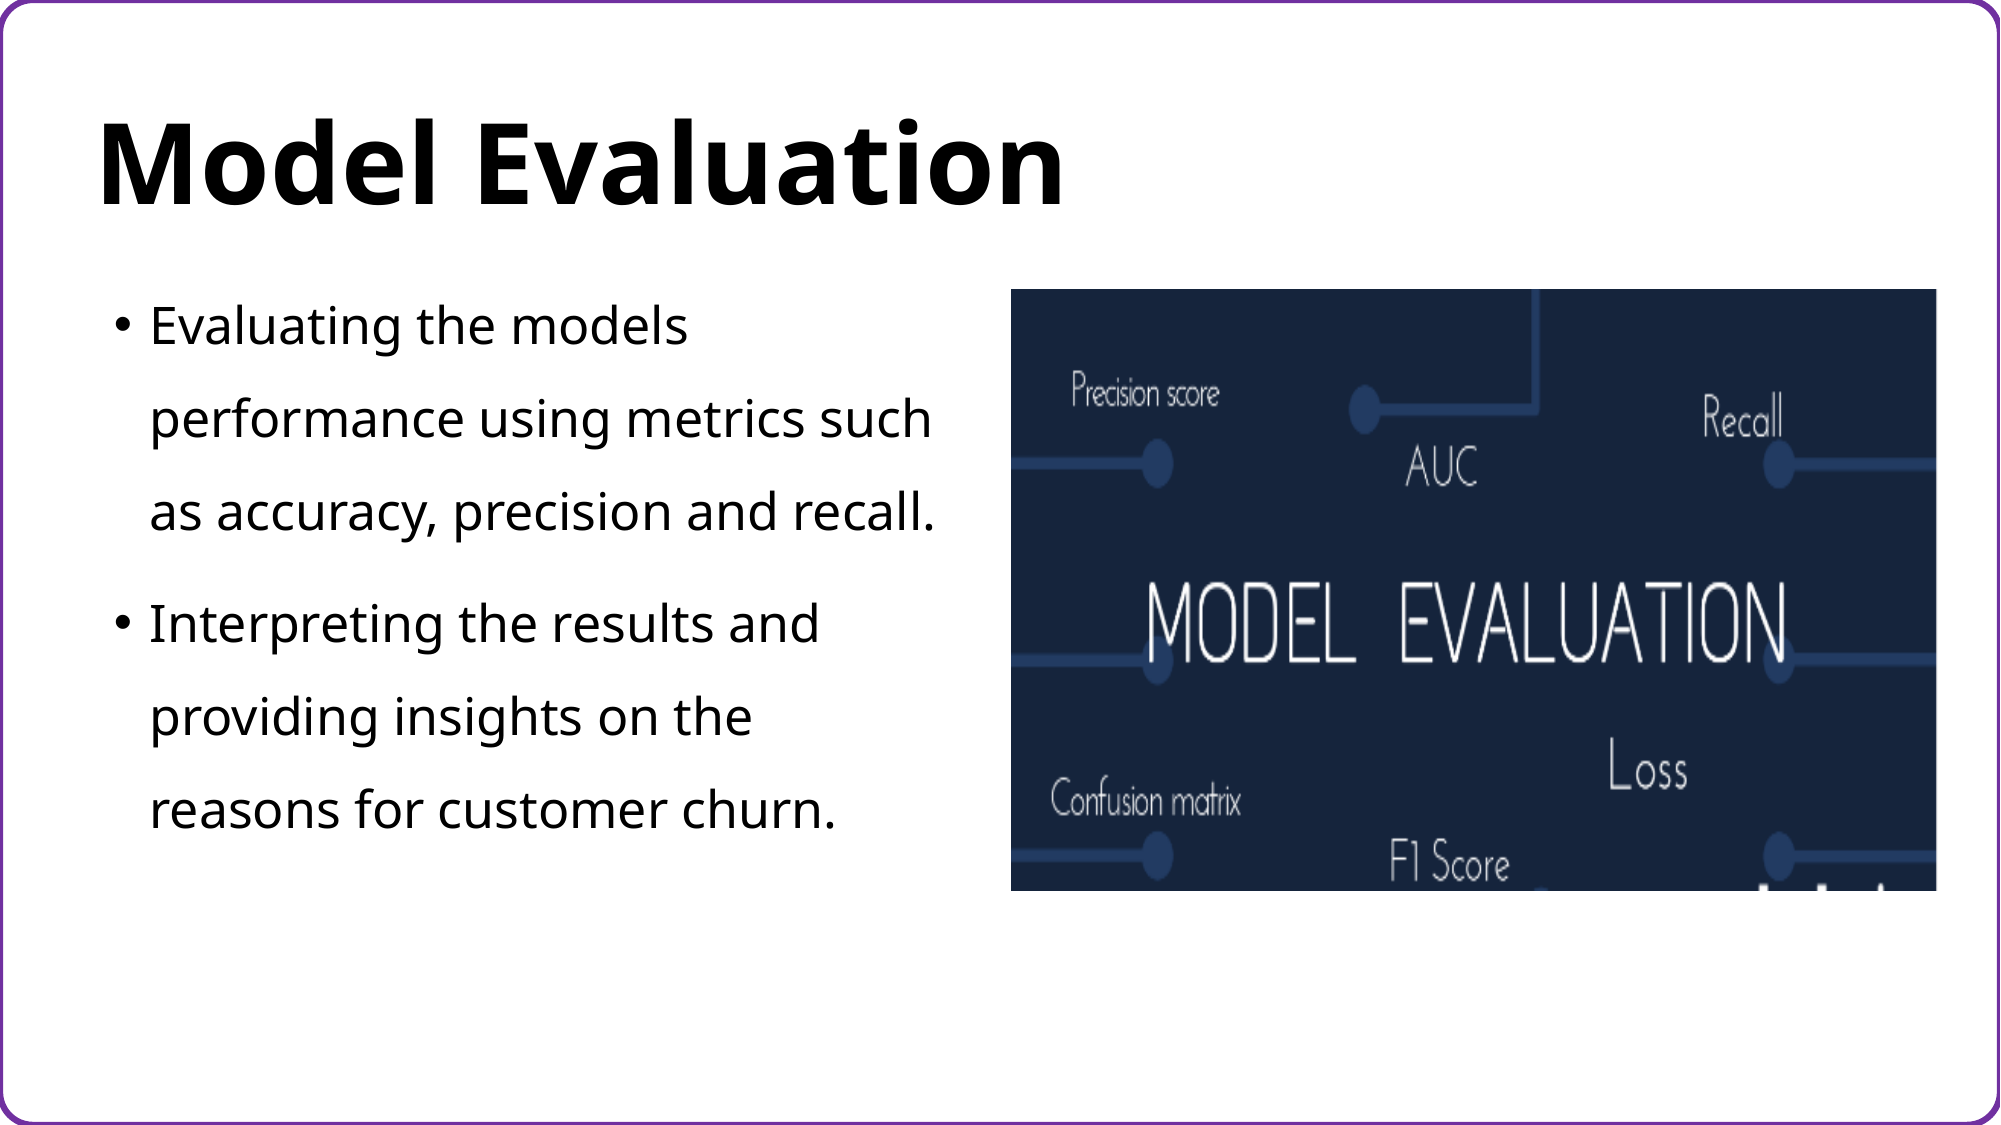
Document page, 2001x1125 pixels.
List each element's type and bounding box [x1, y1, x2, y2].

picture [1011, 289, 1938, 891]
text_box [0, 0, 2000, 1125]
